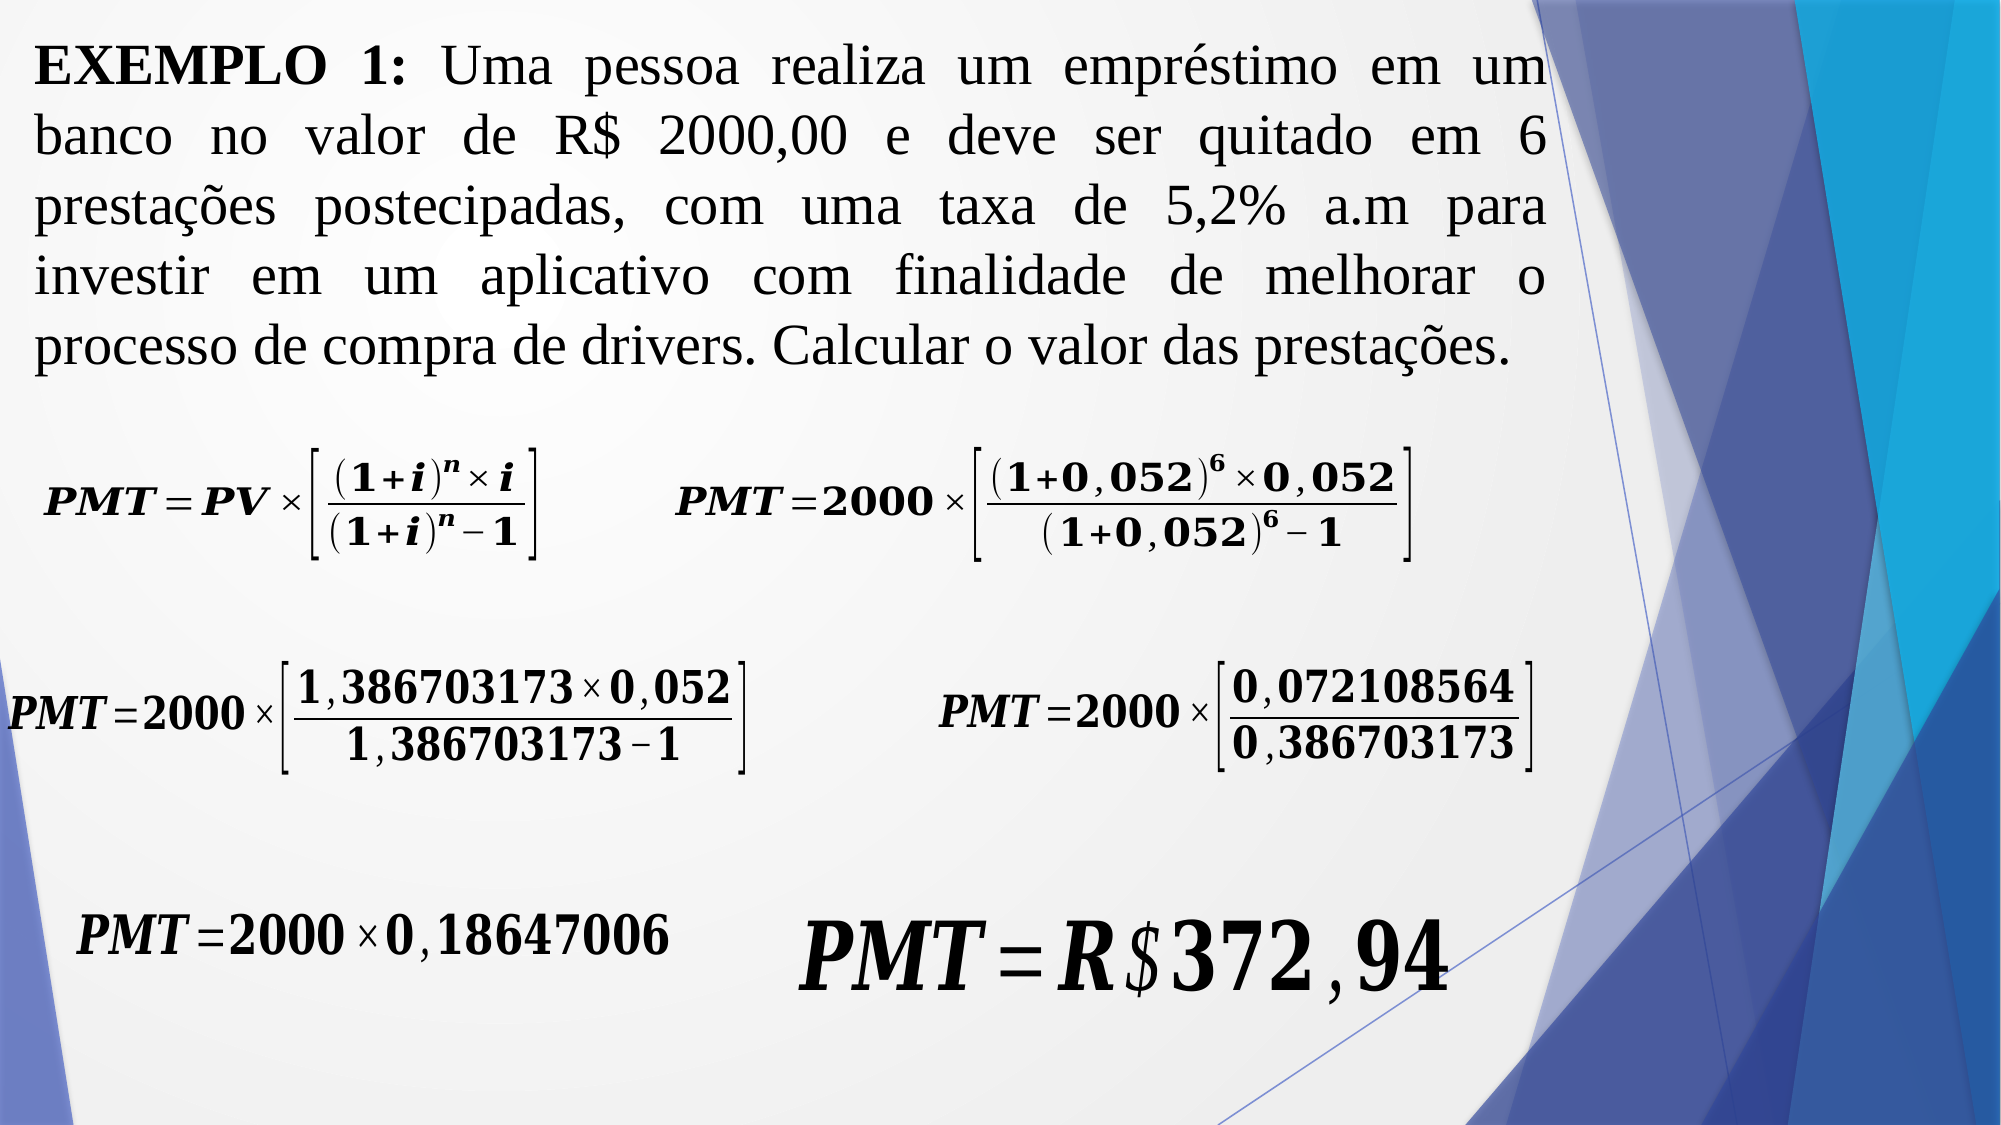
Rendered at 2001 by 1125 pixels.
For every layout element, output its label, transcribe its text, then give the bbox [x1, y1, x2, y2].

list EXEMPLO 1: Uma pessoa realiza um empréstimo em um banco no valor de R$ 2000,00 e deve ser quitado em 6 prestações postecipadas, com uma taxa de 5,2% a.m para investir em um aplicativo com finalidade de melhorar o processo de compra de drivers. Calcular o valor das prestações. [19, 19, 1563, 871]
